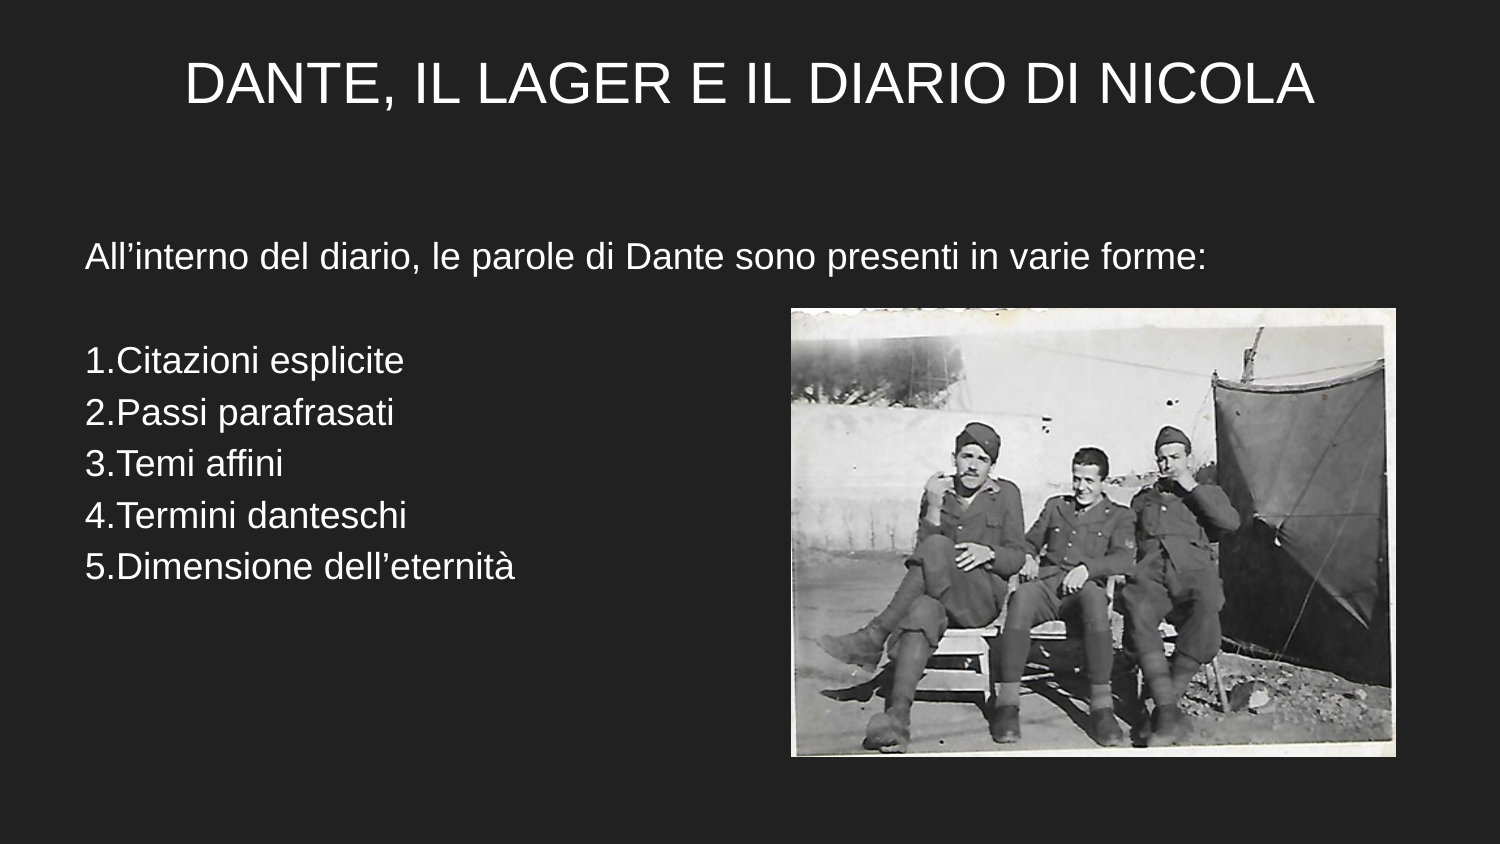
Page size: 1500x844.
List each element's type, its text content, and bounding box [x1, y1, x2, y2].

list All’interno del diario, le parole di Dante sono presenti in varie forme: 1.Citazioni esplicite 2.Passi parafrasati 3.Temi affini 4.Termini danteschi 5.Dimensione dell’eternità [51, 210, 1449, 659]
title DANTE, IL LAGER E IL DIARIO DI NICOLA [51, 30, 1449, 125]
picture [791, 308, 1396, 757]
